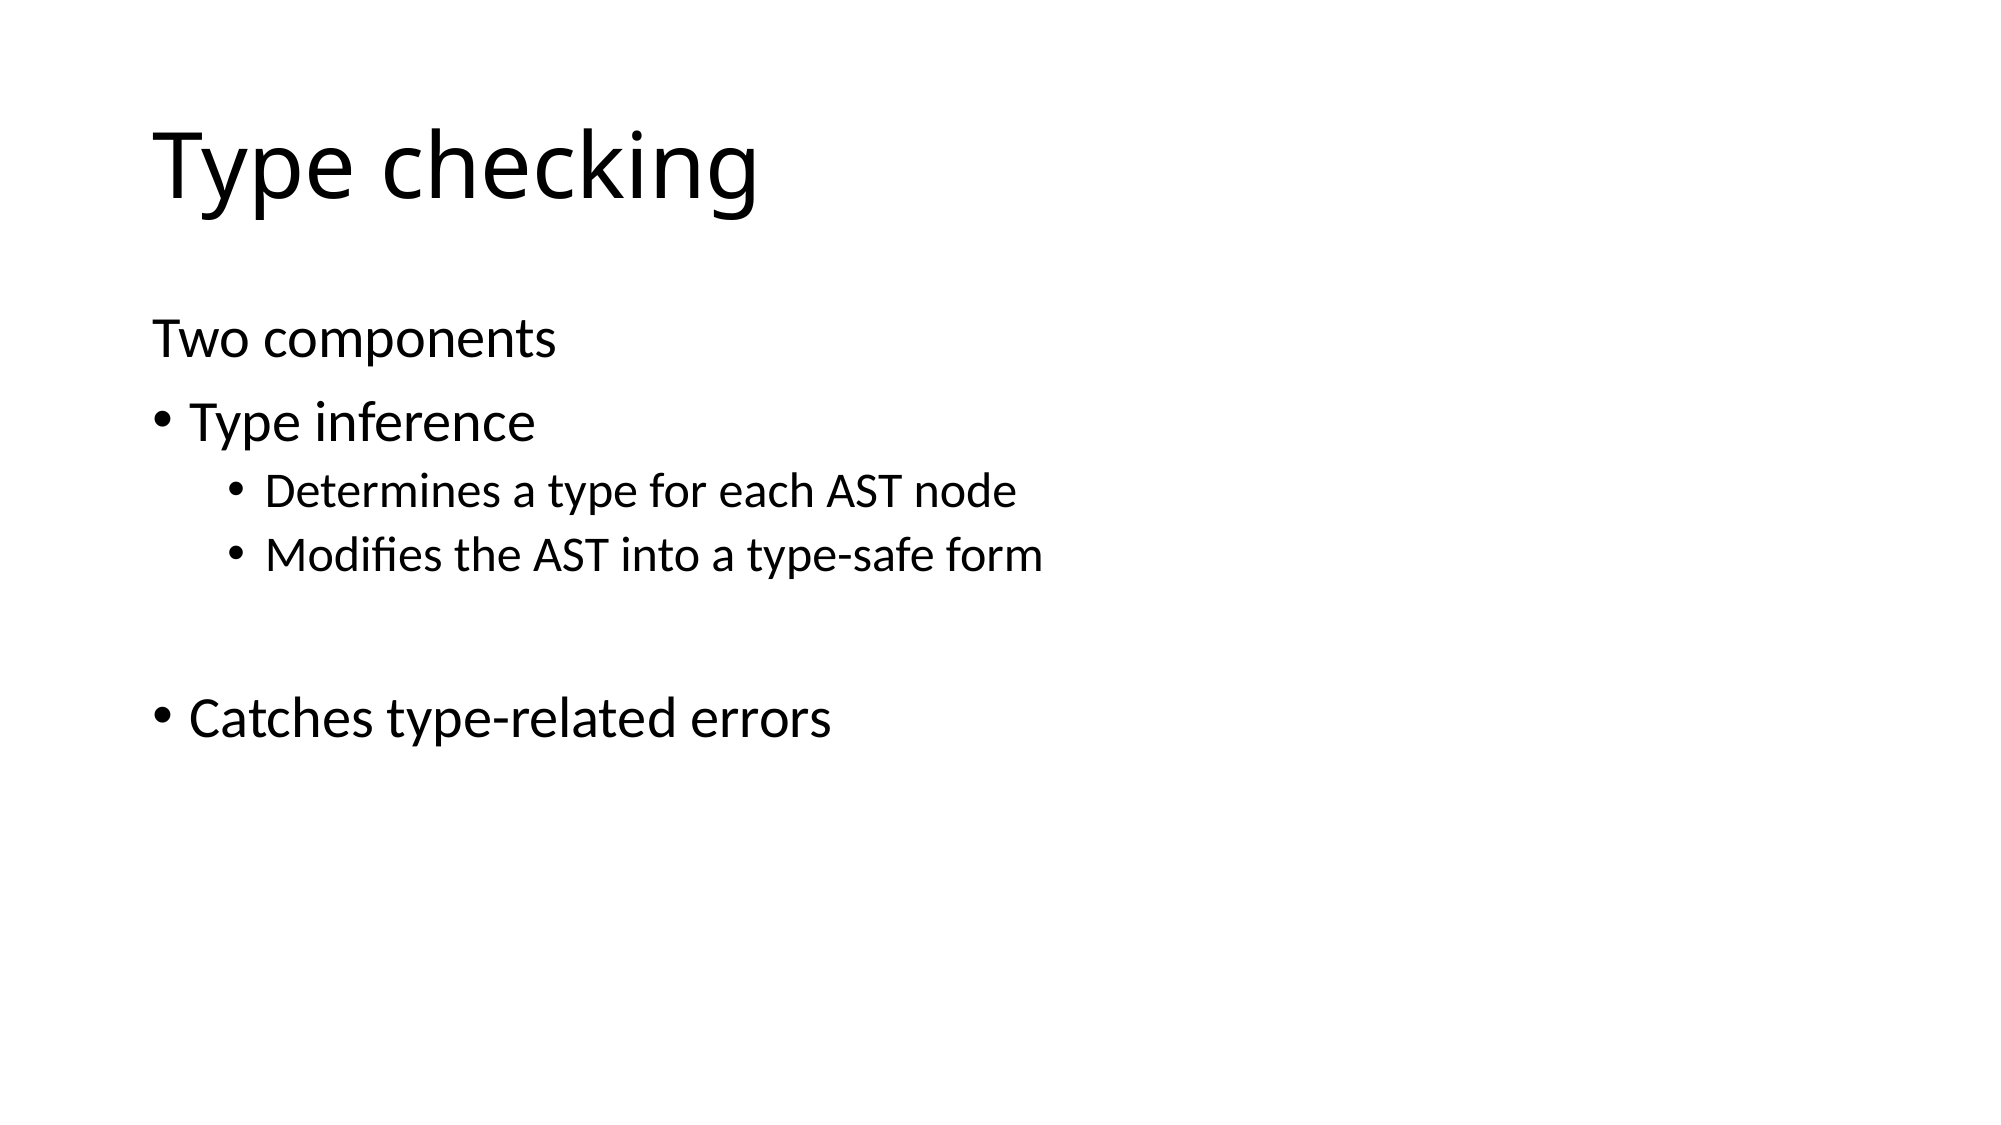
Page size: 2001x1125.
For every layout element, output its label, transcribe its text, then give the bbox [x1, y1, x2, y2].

title Type checking [137, 59, 1863, 278]
list Two components Type inference Determines a type for each AST node Modifies the AST into a type-safe form Catches type-related errors [137, 299, 1863, 1014]
